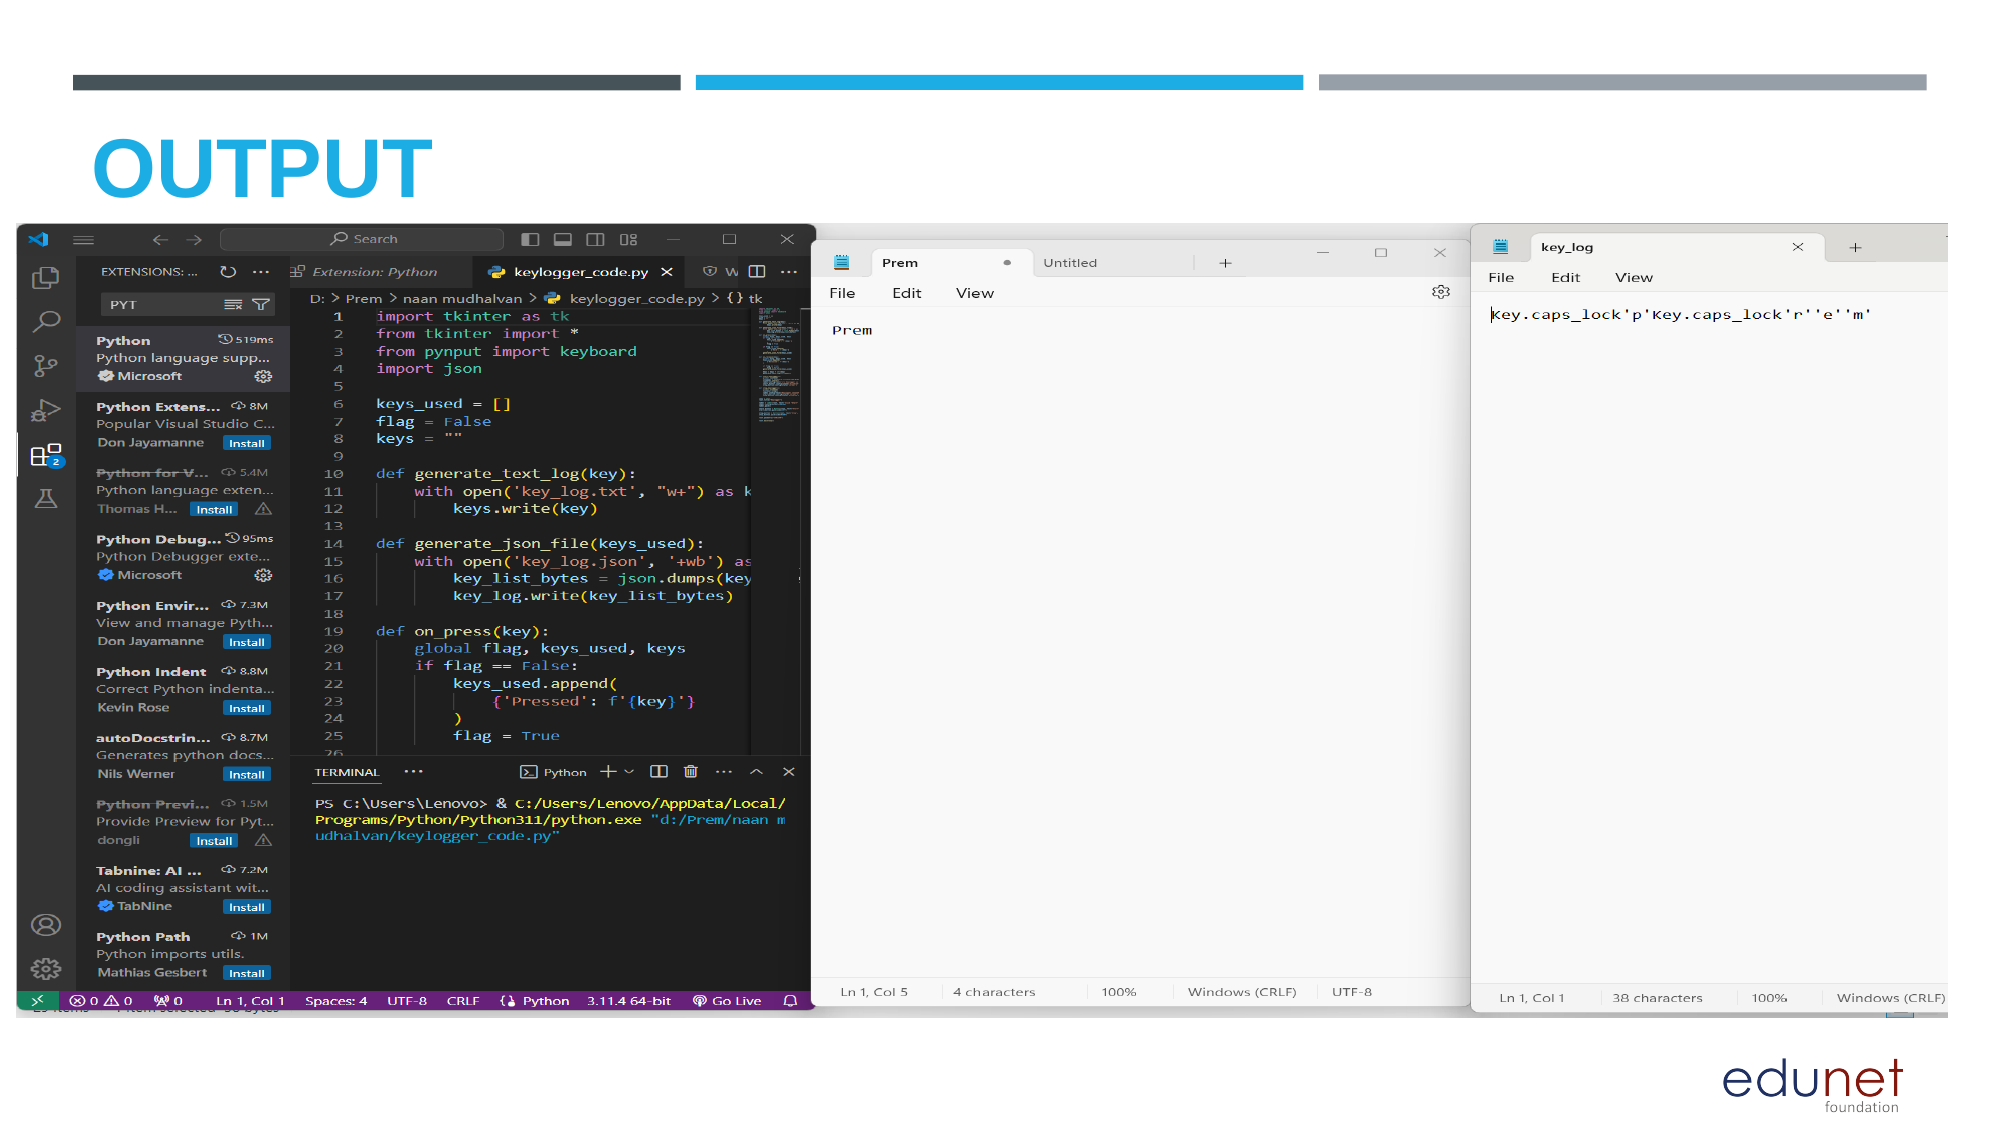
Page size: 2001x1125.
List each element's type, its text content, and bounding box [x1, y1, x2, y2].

picture [16, 222, 1948, 1019]
picture [1719, 1056, 1905, 1116]
text_box OUTPUT [76, 107, 1924, 220]
